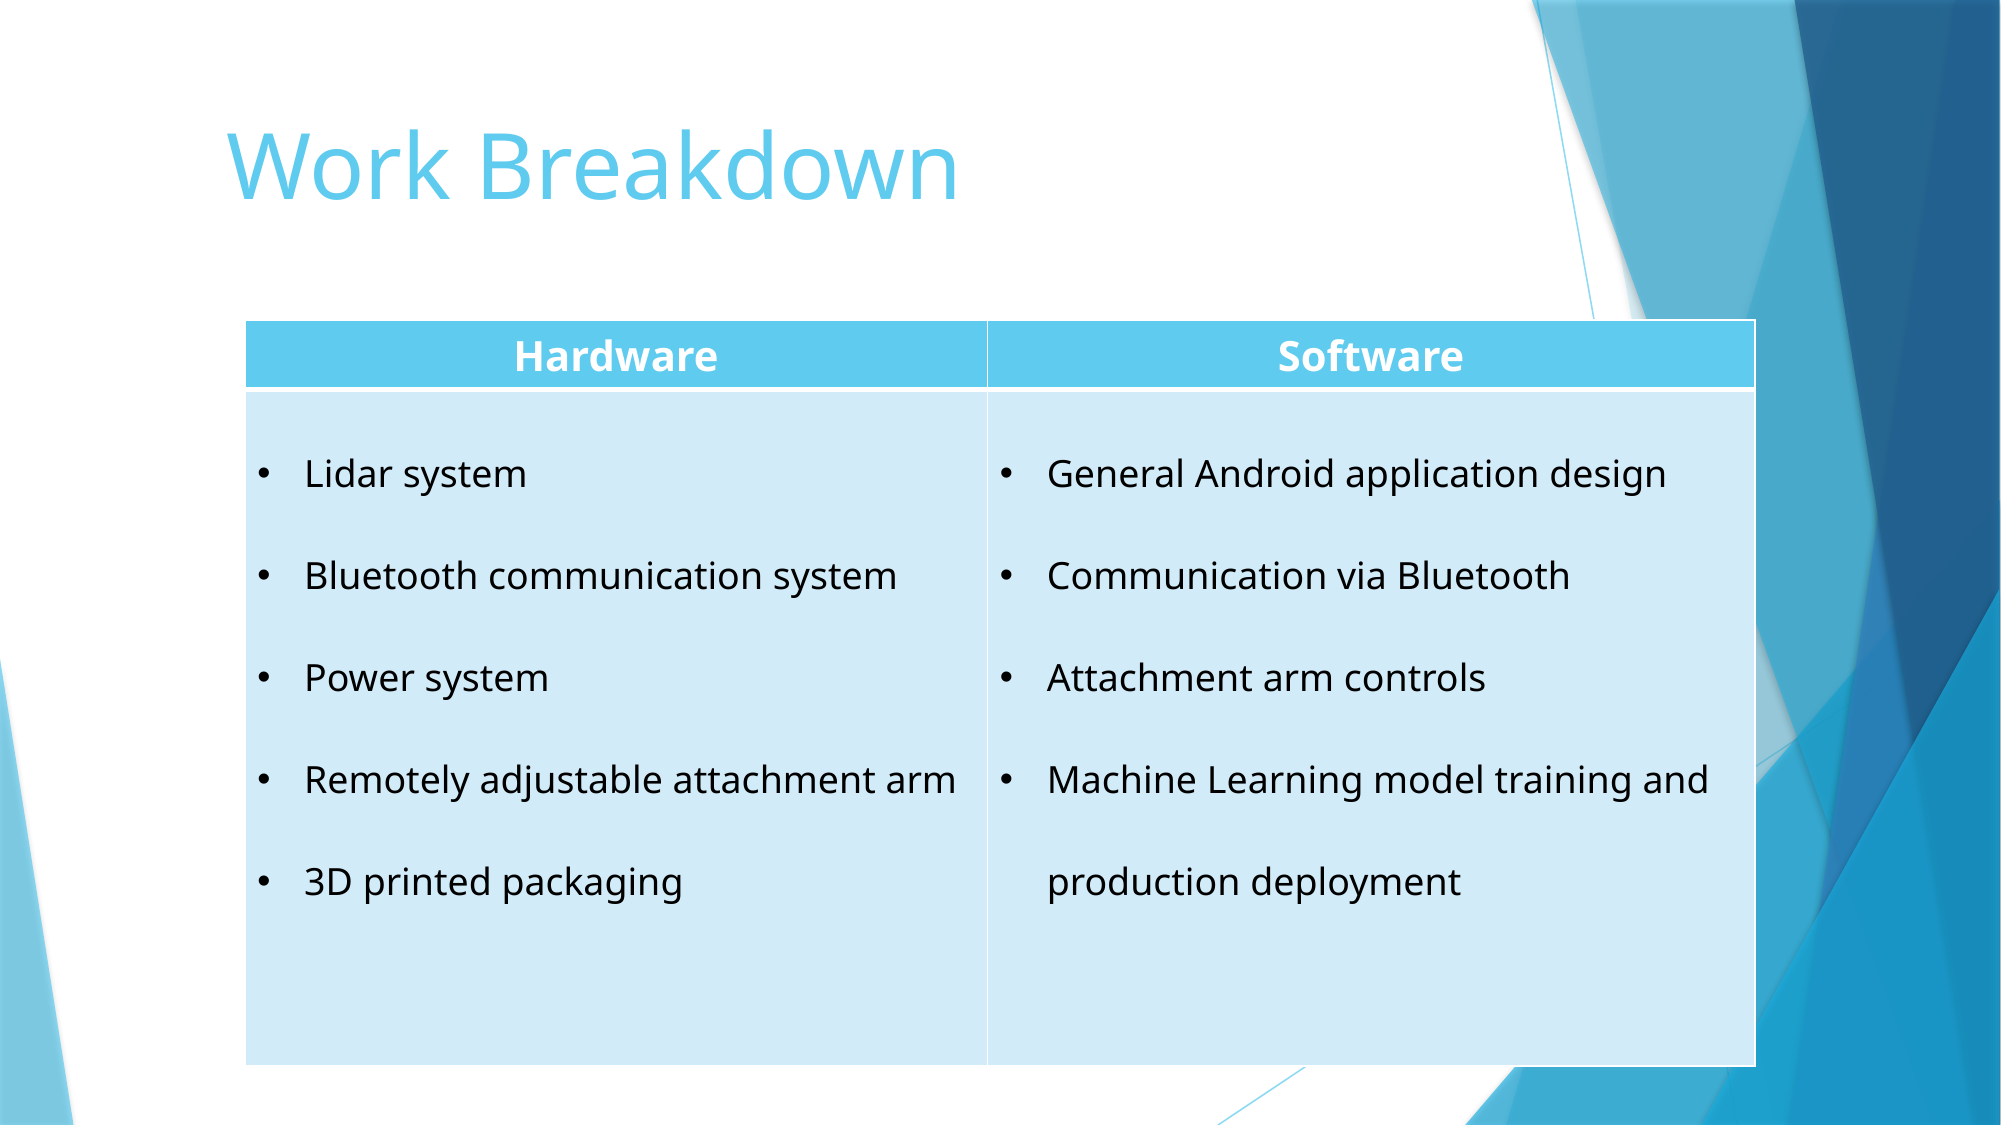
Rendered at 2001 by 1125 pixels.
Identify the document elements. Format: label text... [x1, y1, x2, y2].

table_header Hardware [246, 321, 987, 387]
table_header Software [988, 321, 1754, 387]
table_cell General Android application design Communication via Bluetooth Attachment arm controls Machine Learning model training and production deployment [988, 392, 1754, 1065]
title Work Breakdown [211, 99, 1884, 281]
table_cell Lidar system Bluetooth communication system Power system Remotely adjustable attachment arm 3D printed packaging [246, 392, 987, 1065]
